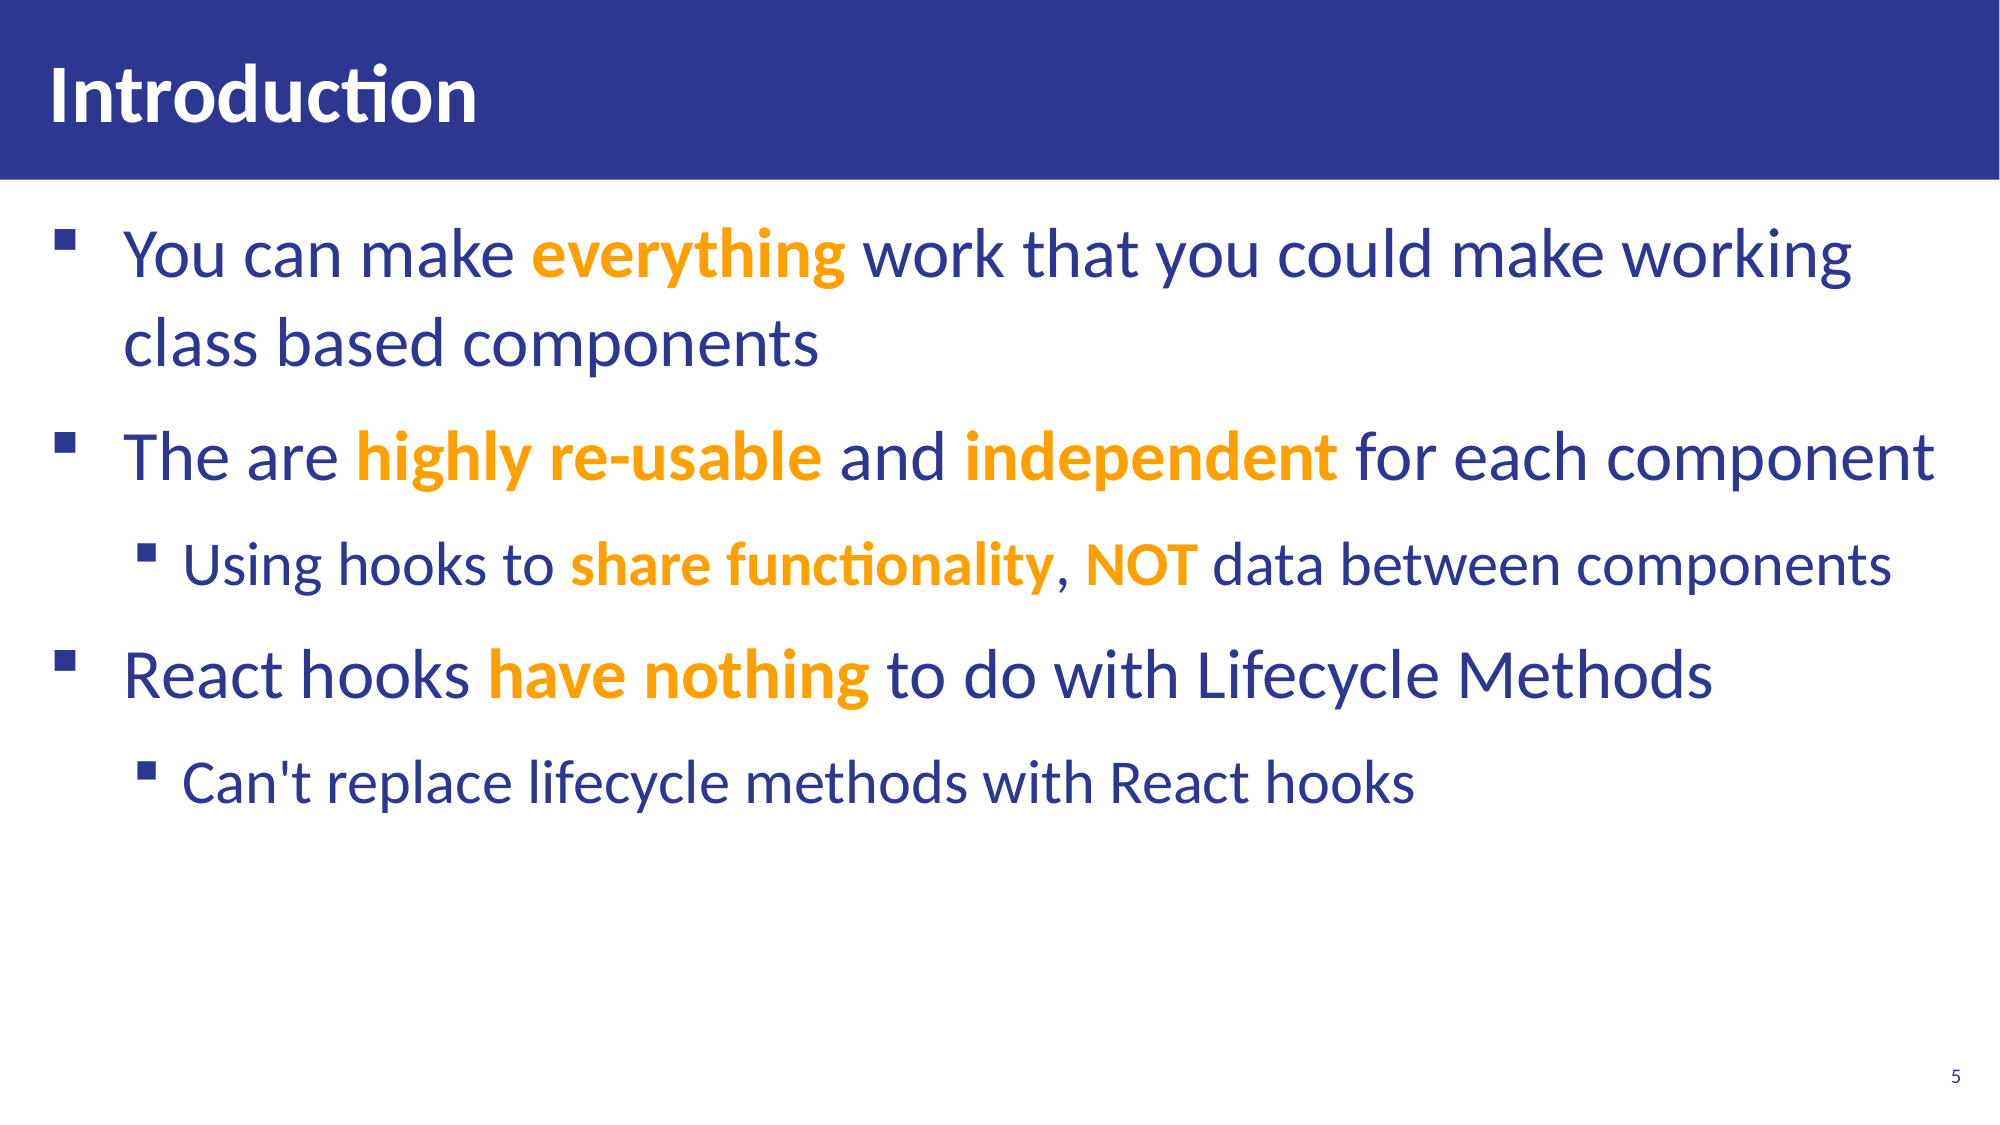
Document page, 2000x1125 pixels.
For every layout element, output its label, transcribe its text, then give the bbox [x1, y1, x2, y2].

slide_number 5 [1896, 1049, 1968, 1101]
title Introduction [31, 16, 1591, 162]
list You can make everything work that you could make working class based components The are highly re-usable and independent for each component Using hooks to share functionality, NOT data between components React hooks have nothing to do with Lifecycle Methods Can't replace lifecycle methods with React hooks [31, 196, 1970, 1050]
